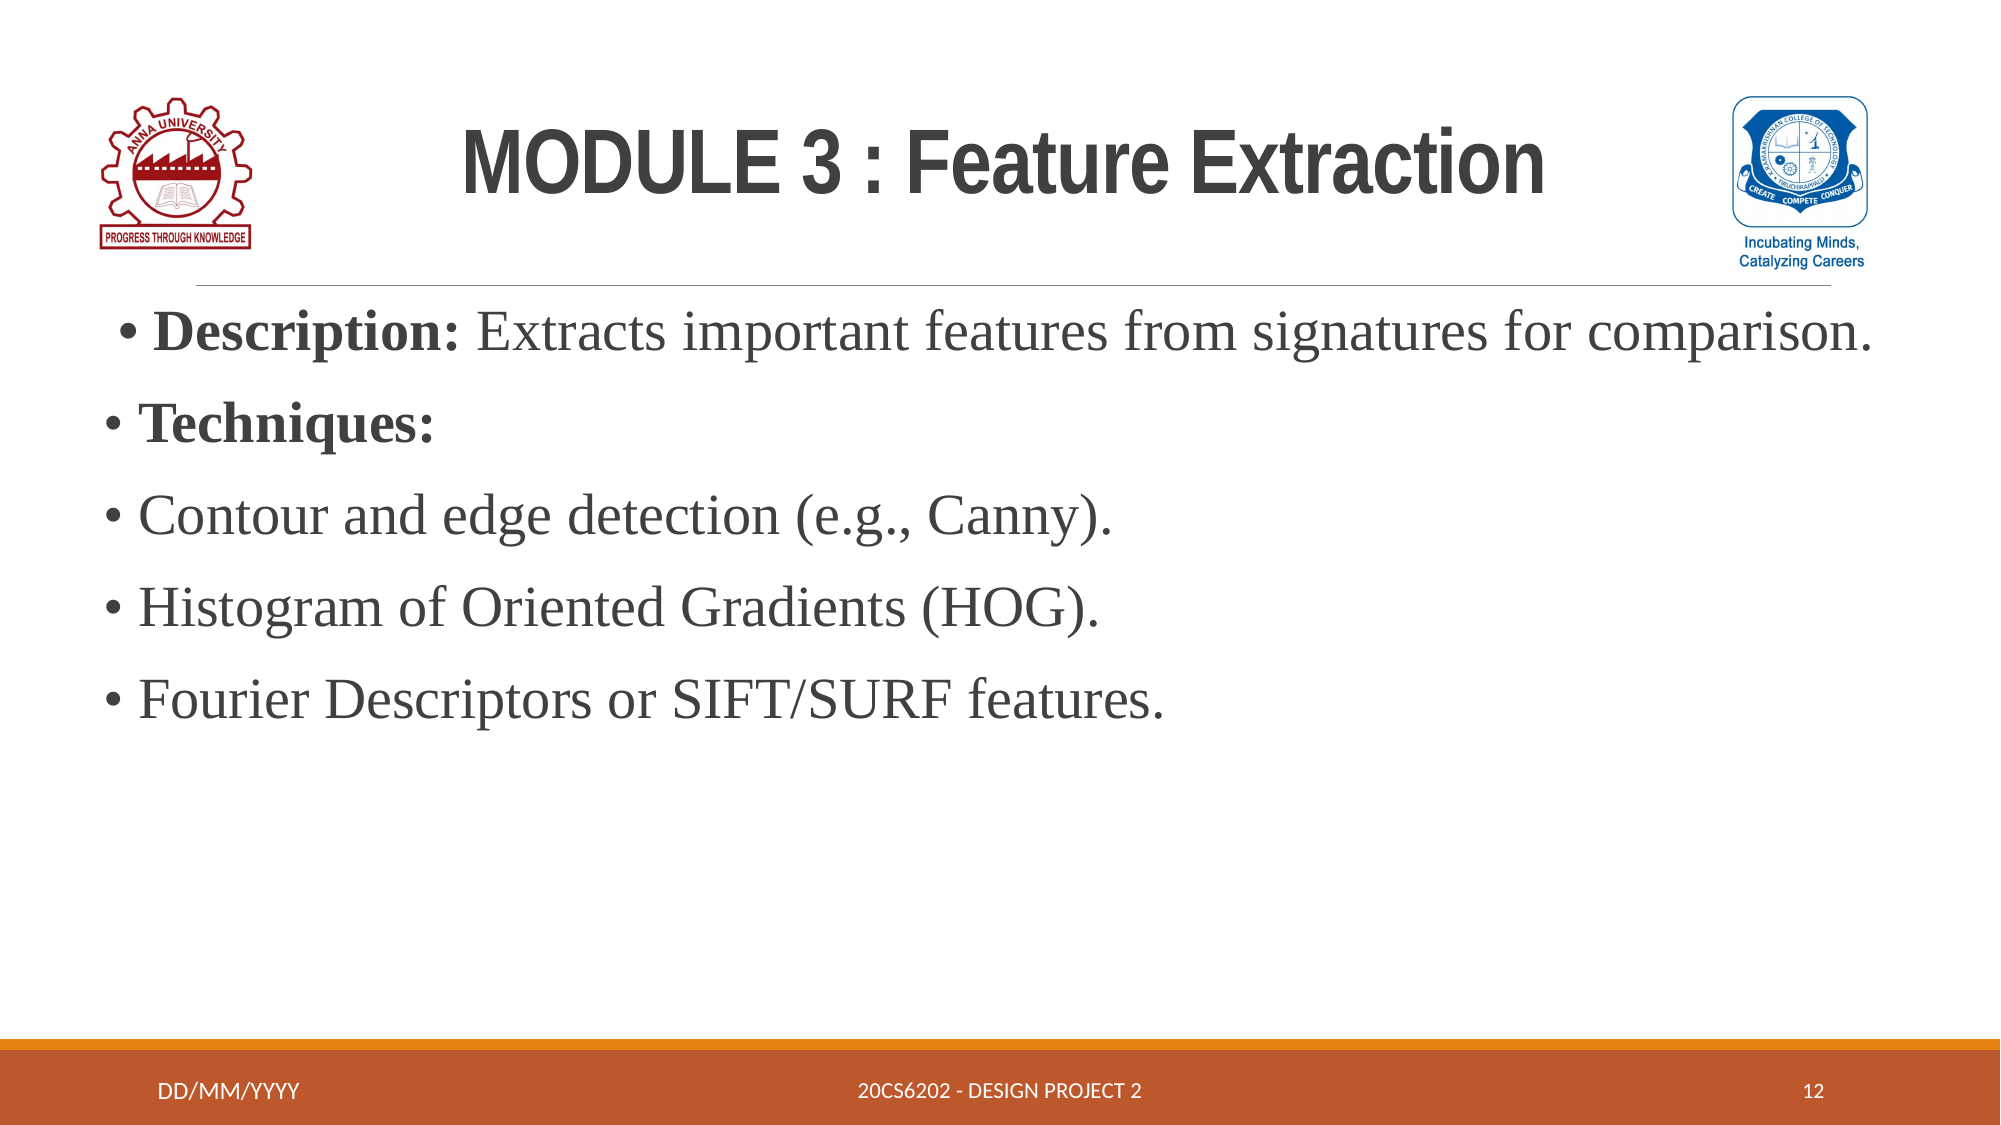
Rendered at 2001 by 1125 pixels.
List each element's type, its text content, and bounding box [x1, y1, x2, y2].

list • Description: Extracts important features from signatures for comparison. • Techniques: • Contour and edge detection (e.g., Canny). • Histogram of Oriented Gradients (HOG). • Fourier Descriptors or SIFT/SURF features. [88, 236, 1890, 889]
picture [1731, 93, 1870, 272]
footer 20CS6202 - DESIGN PROJECT 2 [604, 1059, 1396, 1120]
text_box DD/MM/YYYY [142, 1066, 532, 1112]
slide_number 12 [1624, 1059, 1840, 1120]
title MODULE 3 : Feature Extraction [180, 47, 1830, 236]
picture [94, 93, 257, 252]
